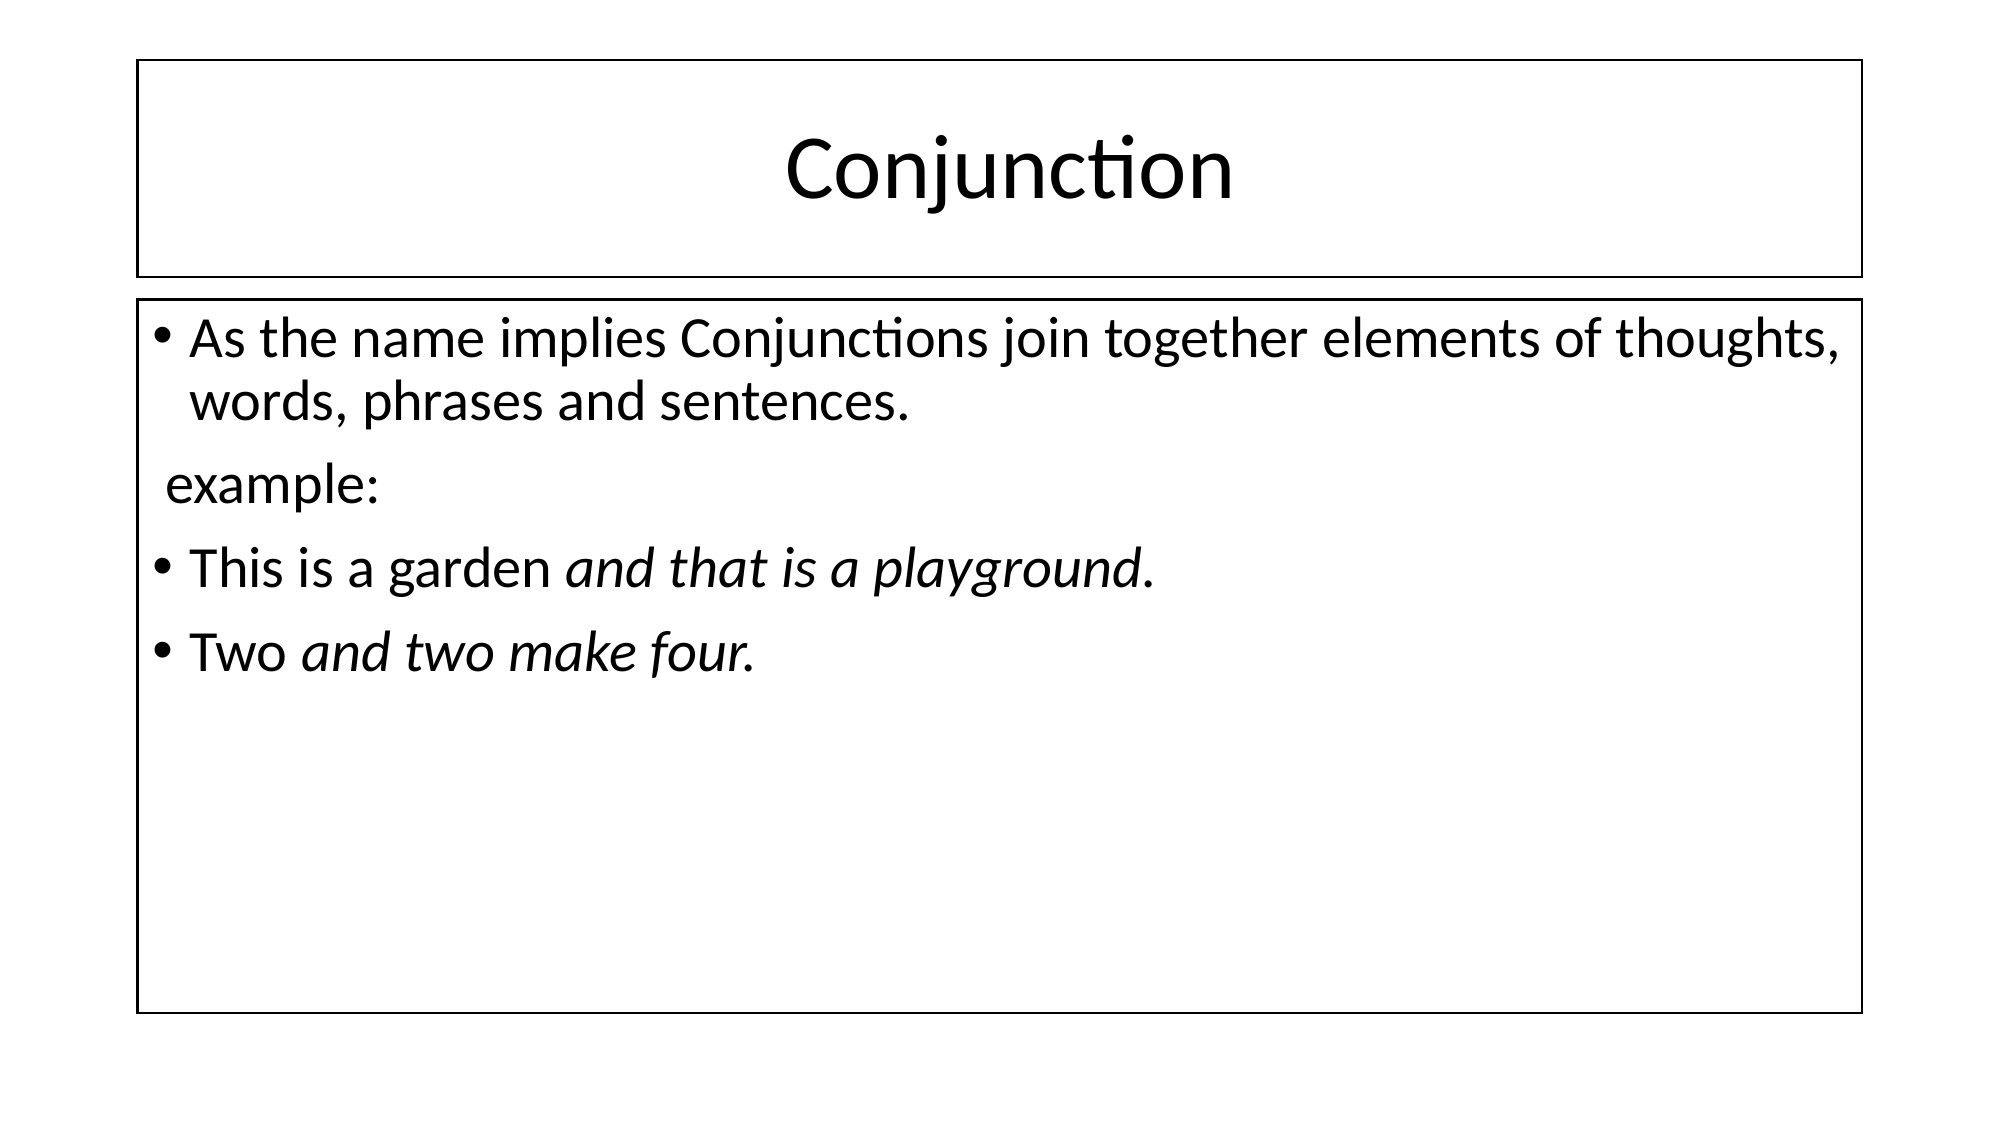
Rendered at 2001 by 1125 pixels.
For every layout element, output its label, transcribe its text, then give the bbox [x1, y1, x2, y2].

list As the name implies Conjunctions join together elements of thoughts, words, phrases and sentences. example: This is a garden and that is a playground. Two and two make four. [136, 298, 1863, 1014]
title Conjunction [136, 59, 1863, 278]
